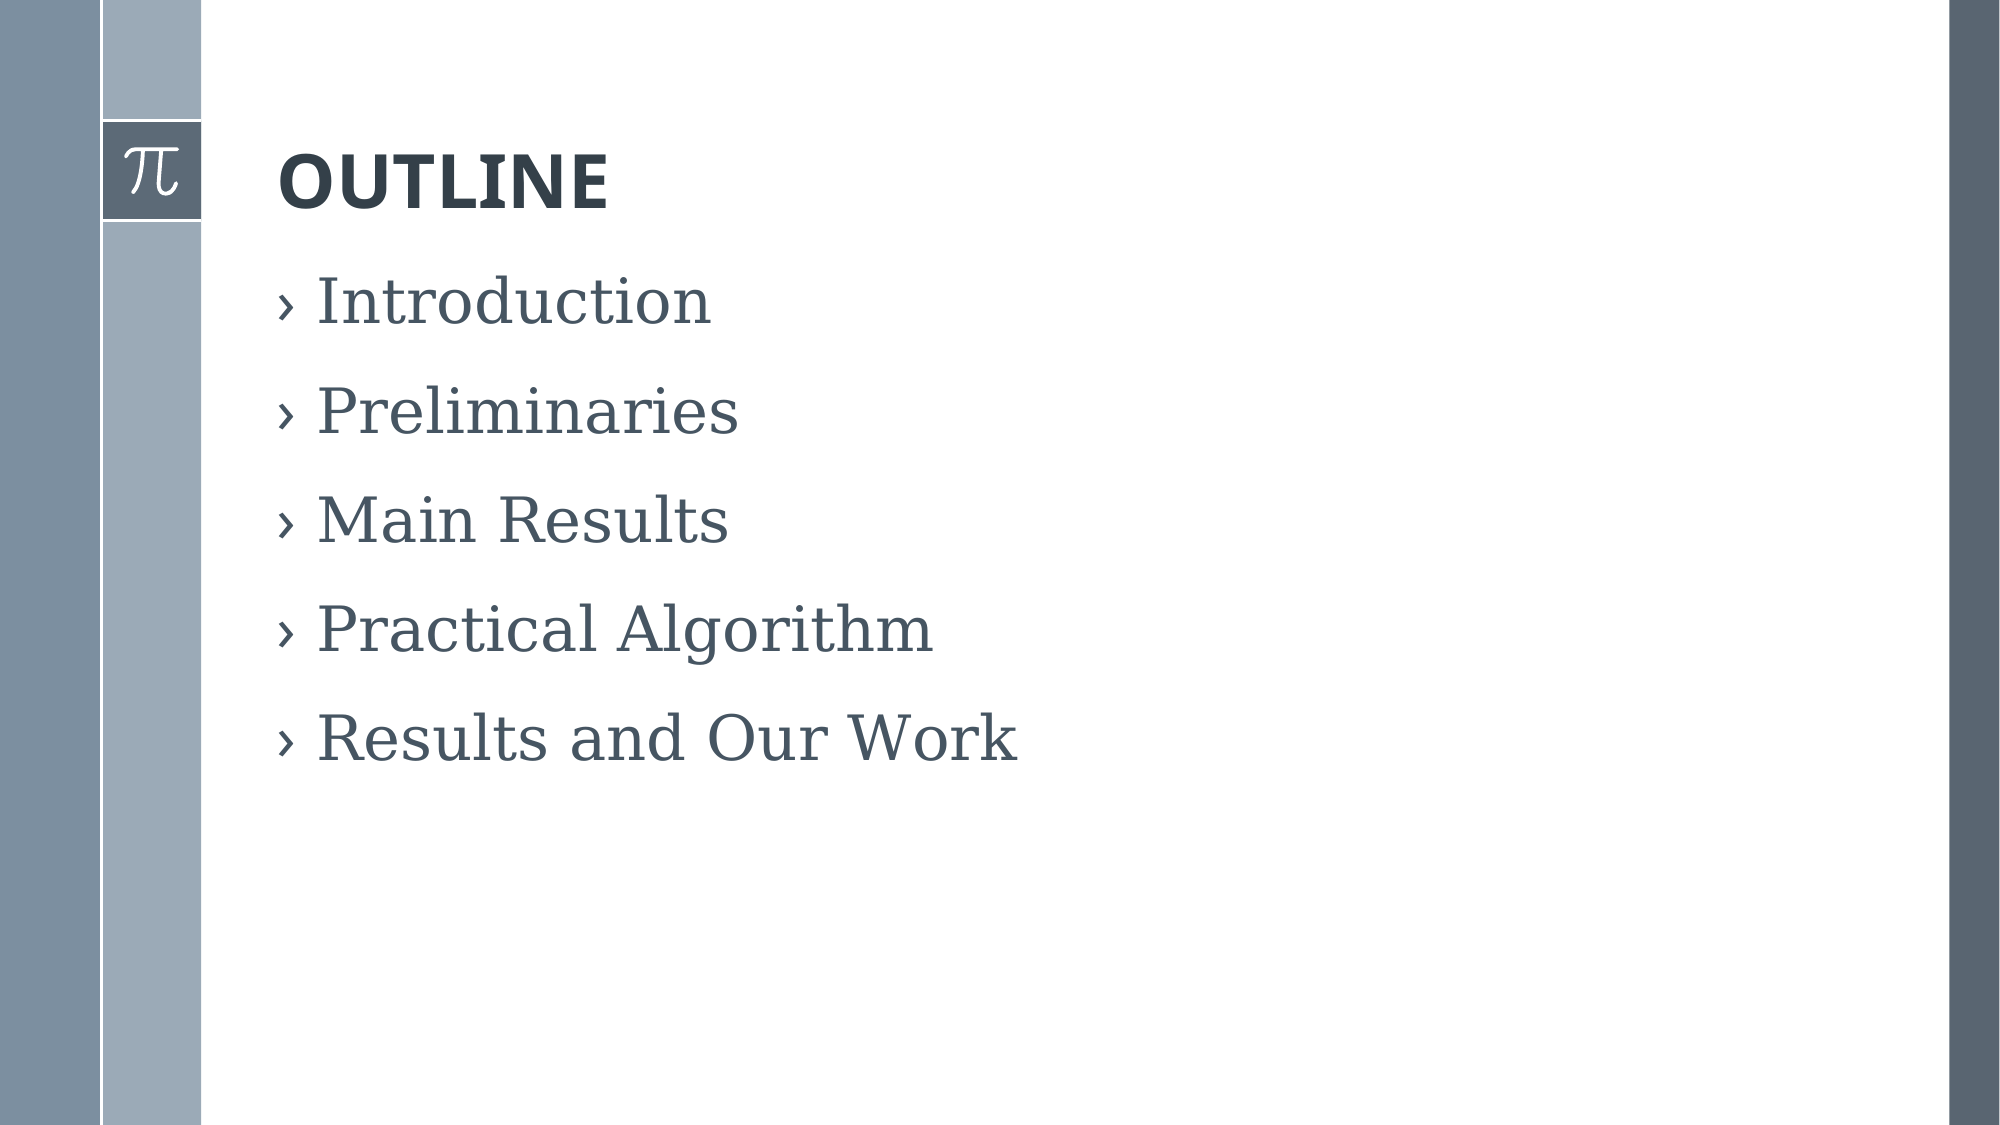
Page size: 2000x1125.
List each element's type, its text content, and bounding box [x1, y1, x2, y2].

list Introduction Preliminaries Main Results Practical Algorithm Results and Our Work [261, 262, 1867, 1013]
title OUTLINE [261, 29, 1867, 233]
